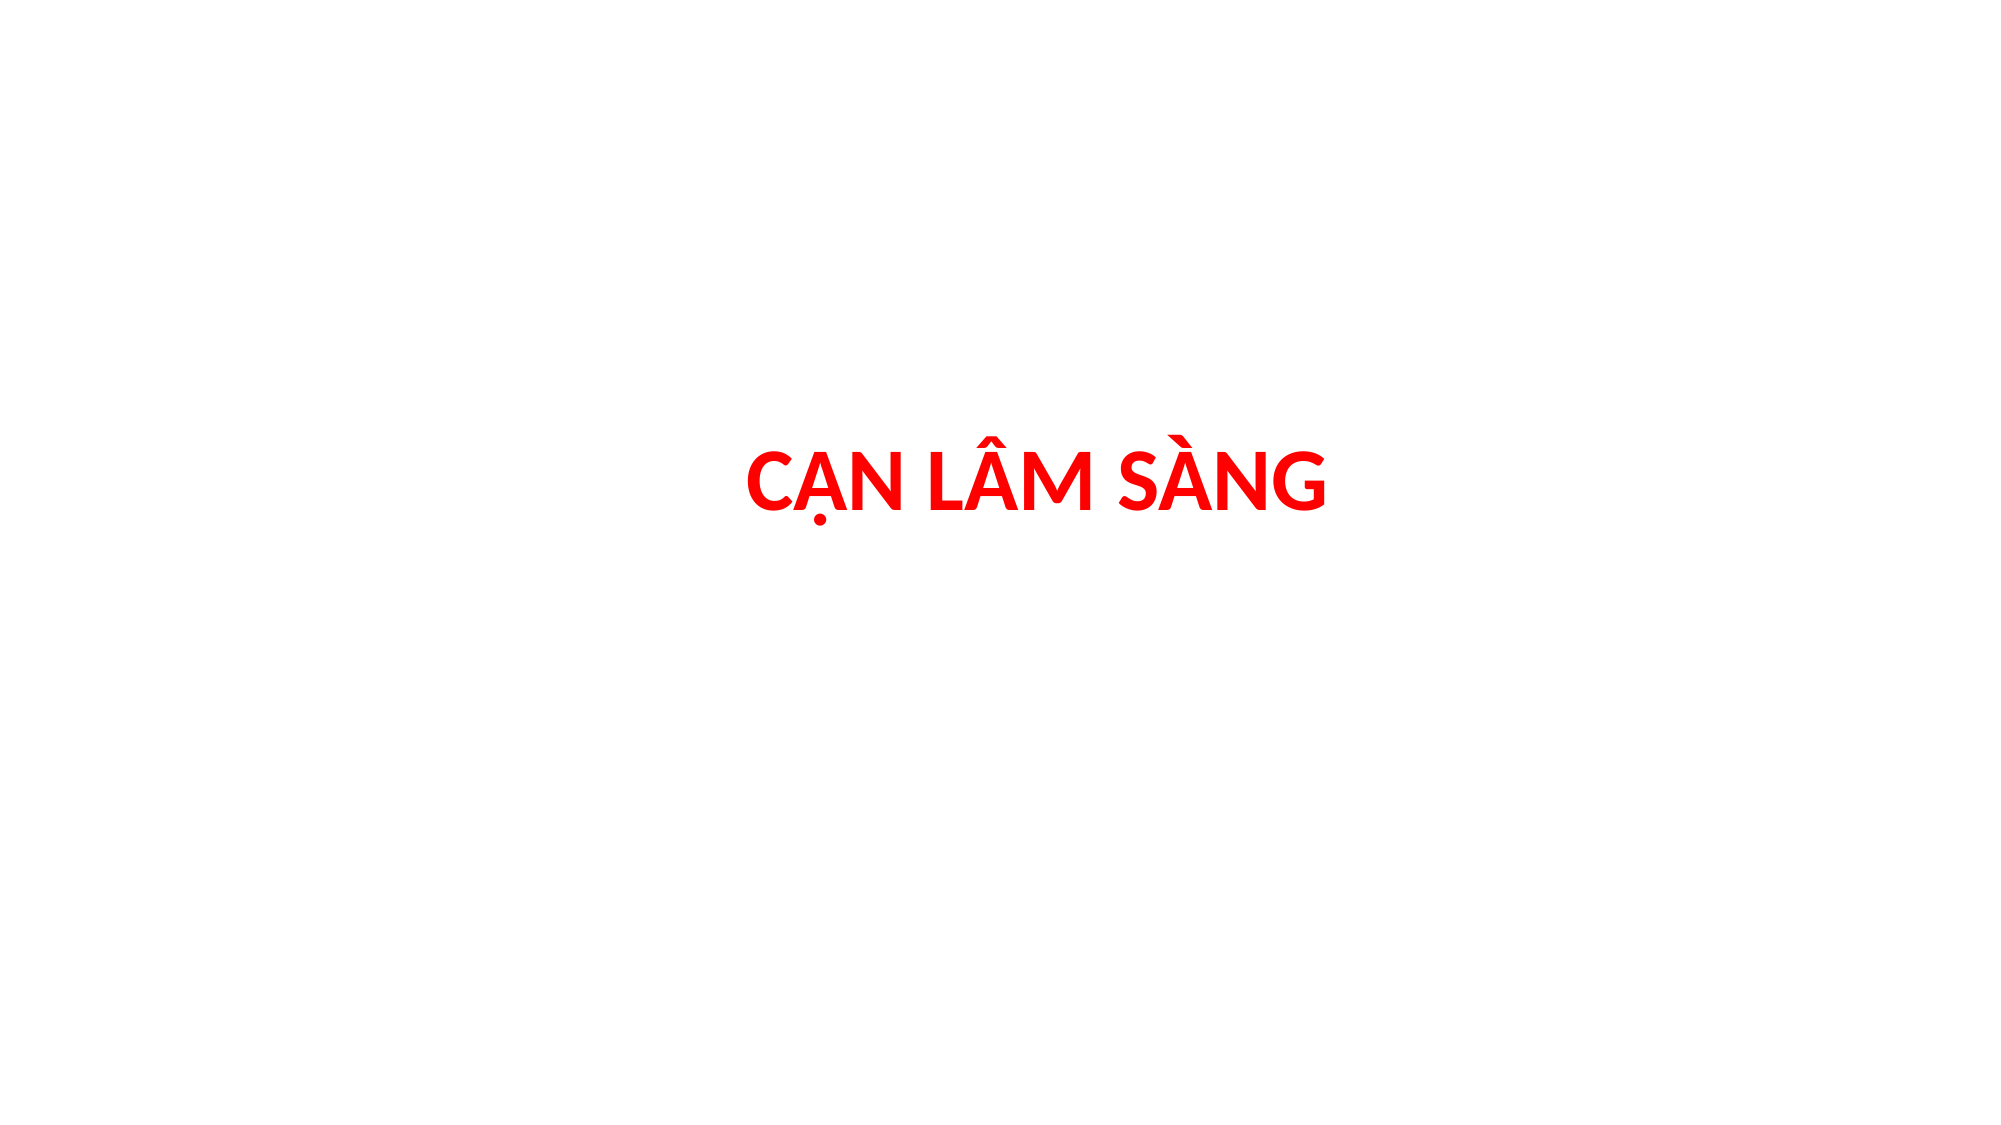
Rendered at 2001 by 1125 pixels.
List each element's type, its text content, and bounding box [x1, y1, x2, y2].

text_box CẬN LÂM SÀNG [746, 419, 1346, 528]
